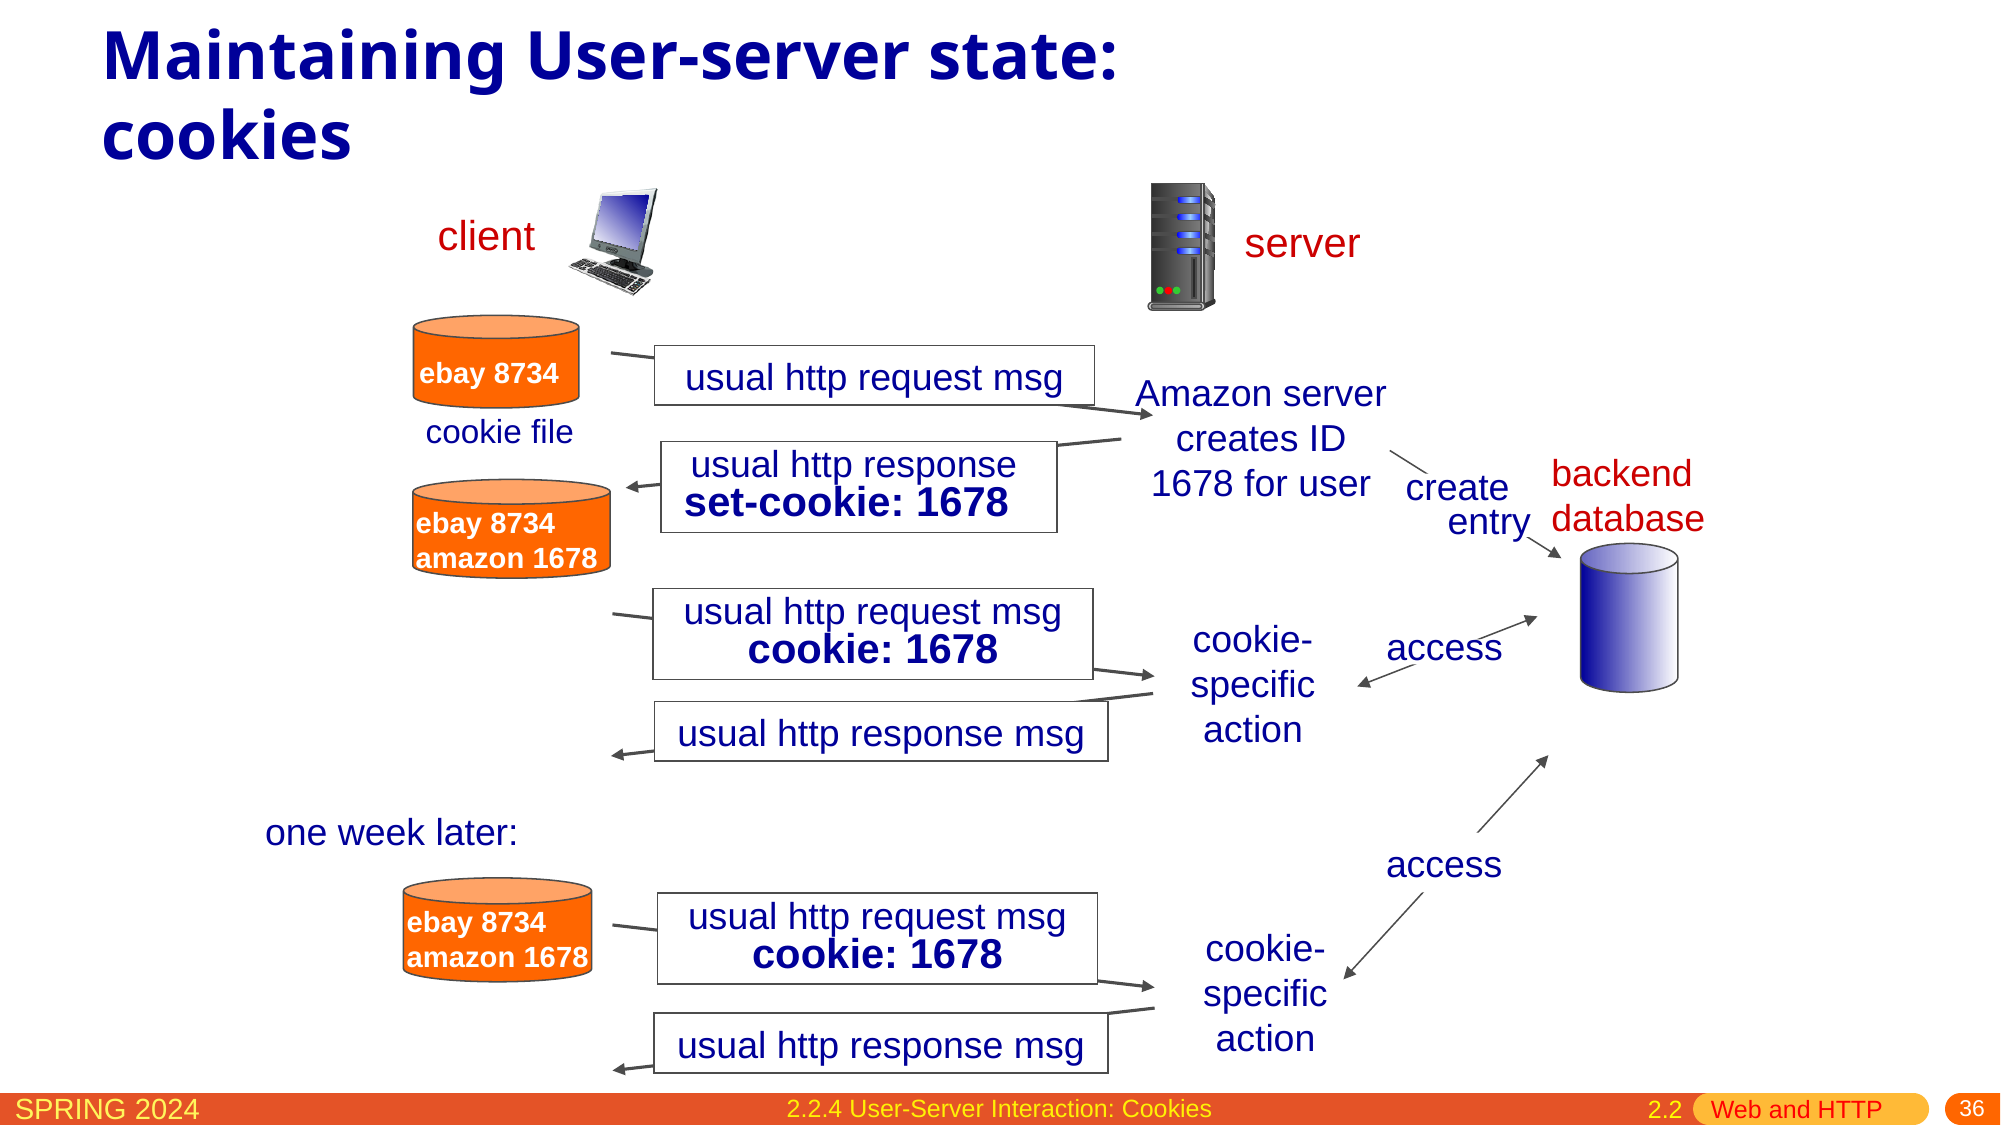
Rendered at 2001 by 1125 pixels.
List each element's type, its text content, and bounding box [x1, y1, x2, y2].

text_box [612, 588, 1538, 754]
text_box backend database [1587, 441, 1721, 547]
text_box one week later: [250, 800, 534, 860]
text_box 2.2.4 User-Server Interaction: Cookies [475, 1085, 1525, 1125]
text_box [610, 345, 1583, 559]
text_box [403, 315, 580, 409]
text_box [612, 754, 1549, 1068]
text_box client [422, 201, 541, 267]
text_box cookie file [410, 402, 605, 437]
title Maintaining User-server state: cookies [86, 33, 1402, 152]
text_box 2.2 Web and HTTP [1626, 1086, 1945, 1125]
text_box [391, 877, 621, 983]
text_box [1584, 551, 1588, 565]
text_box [546, 183, 660, 304]
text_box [400, 438, 1122, 584]
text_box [1147, 183, 1216, 311]
text_box [1580, 543, 1678, 693]
text_box server [1229, 208, 1376, 274]
